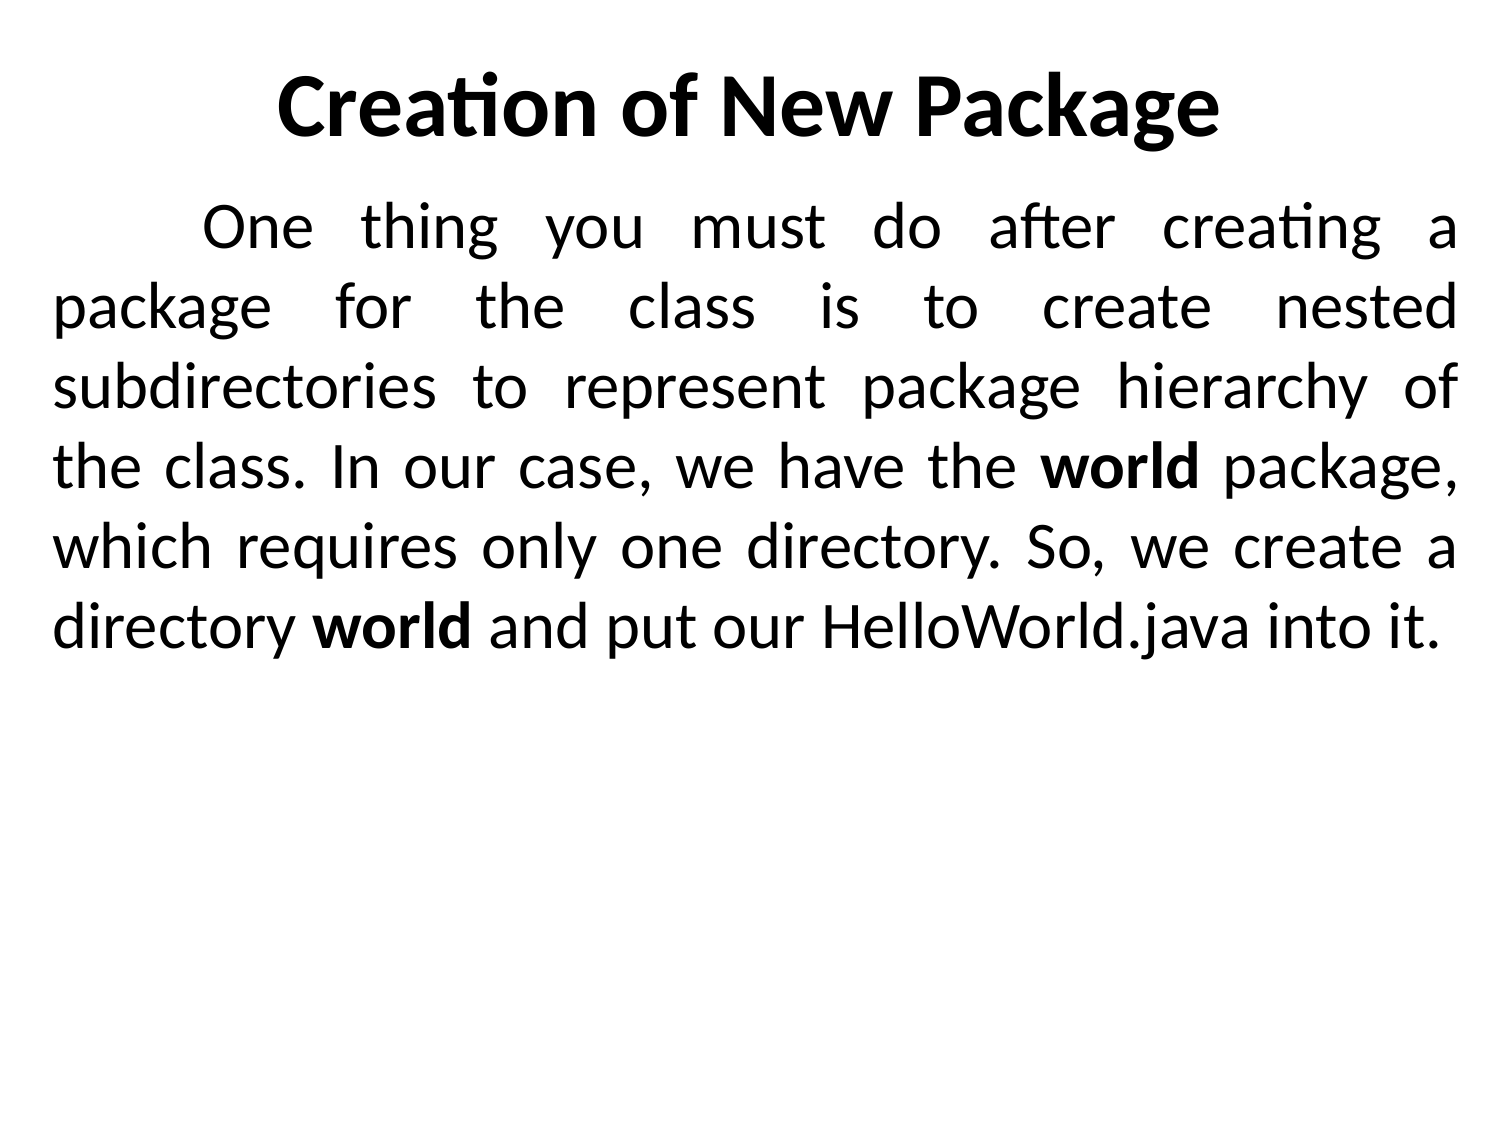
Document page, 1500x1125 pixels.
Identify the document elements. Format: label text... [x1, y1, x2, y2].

text_box One thing you must do after creating a package for the class is to create nested subdirectories to represent package hierarchy of the class. In our case, we have the world package, which requires only one directory. So, we create a directory world and put our HelloWorld.java into it. [37, 174, 1475, 670]
title Creation of New Package [0, 24, 1500, 175]
